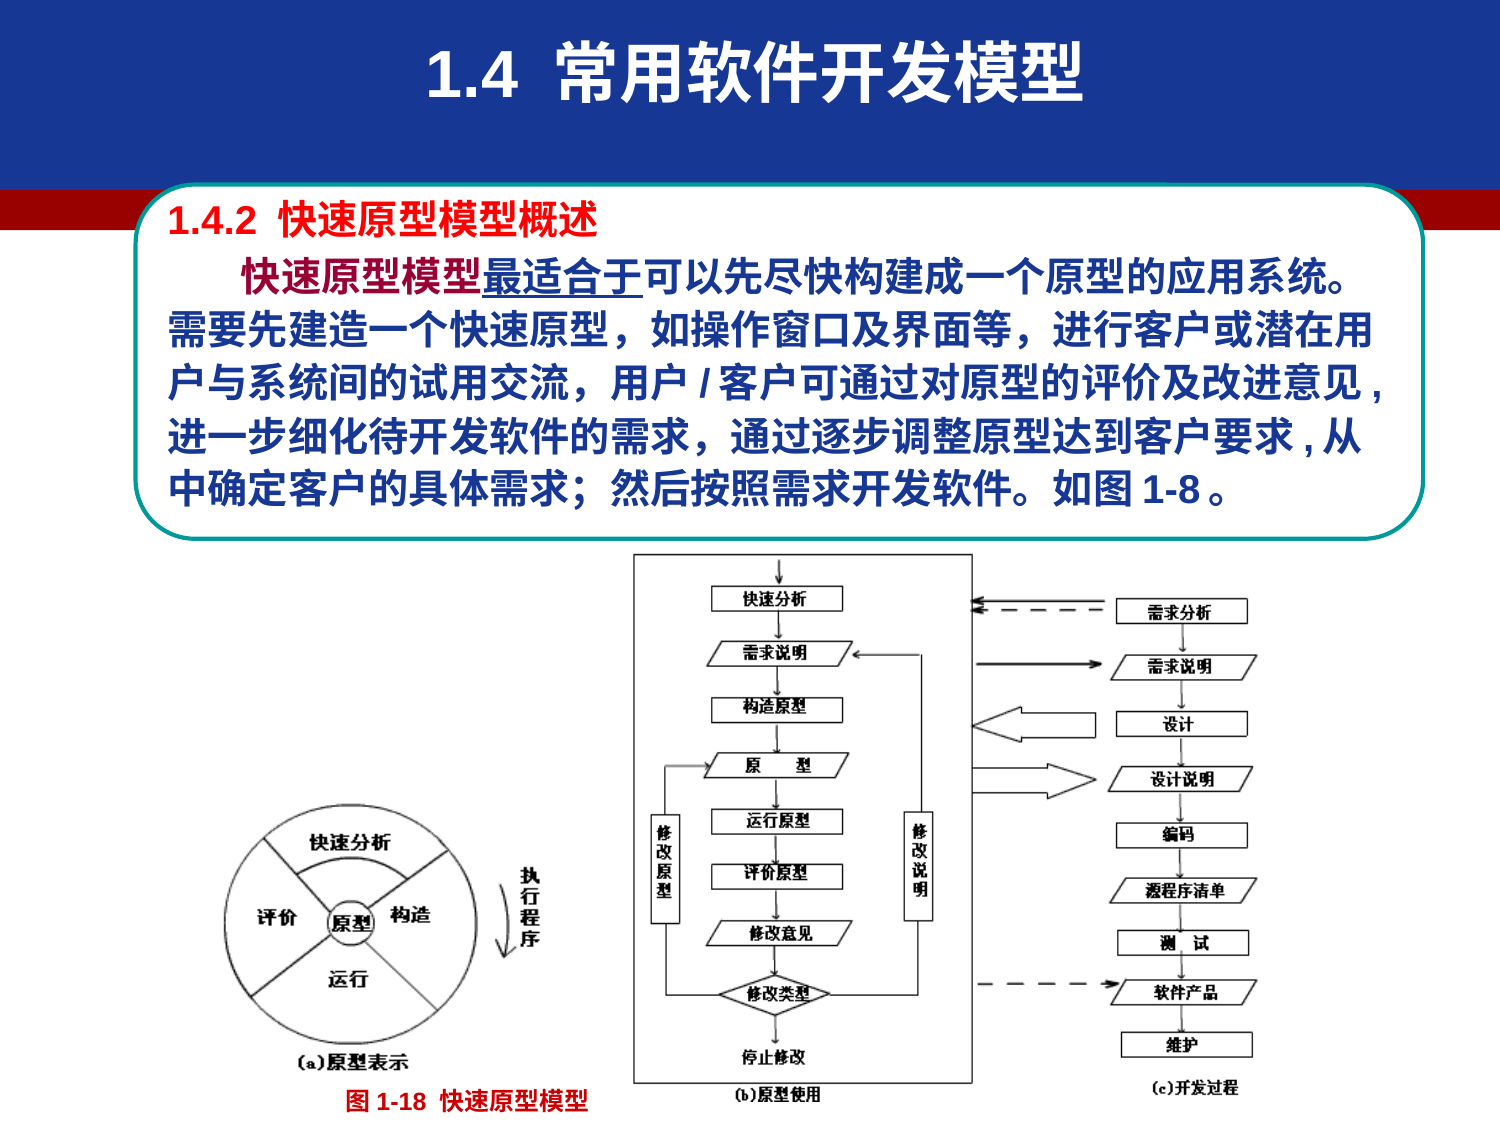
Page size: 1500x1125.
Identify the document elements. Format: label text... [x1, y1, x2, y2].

picture [218, 798, 545, 1078]
text_box 1.4 常用软件开发模型 [74, 24, 1438, 118]
text_box 1.4.2 快速原型模型概述 快速原型模型最适合于可以先尽快构建成一个原型的应用系统。需要先建造一个快速原型，如操作窗口及界面等，进行客户或潜在用户与系统间的试用交流，用户/客户可通过对原型的评价及改进意见,进一步细化待开发软件的需求，通过逐步调整原型达到客户要求,从中确定客户的具体需求；然后按照需求开发软件。如图1-8。 [133, 182, 1426, 541]
picture [631, 550, 1259, 1102]
text_box 图1-18 快速原型模型 [330, 1077, 605, 1123]
